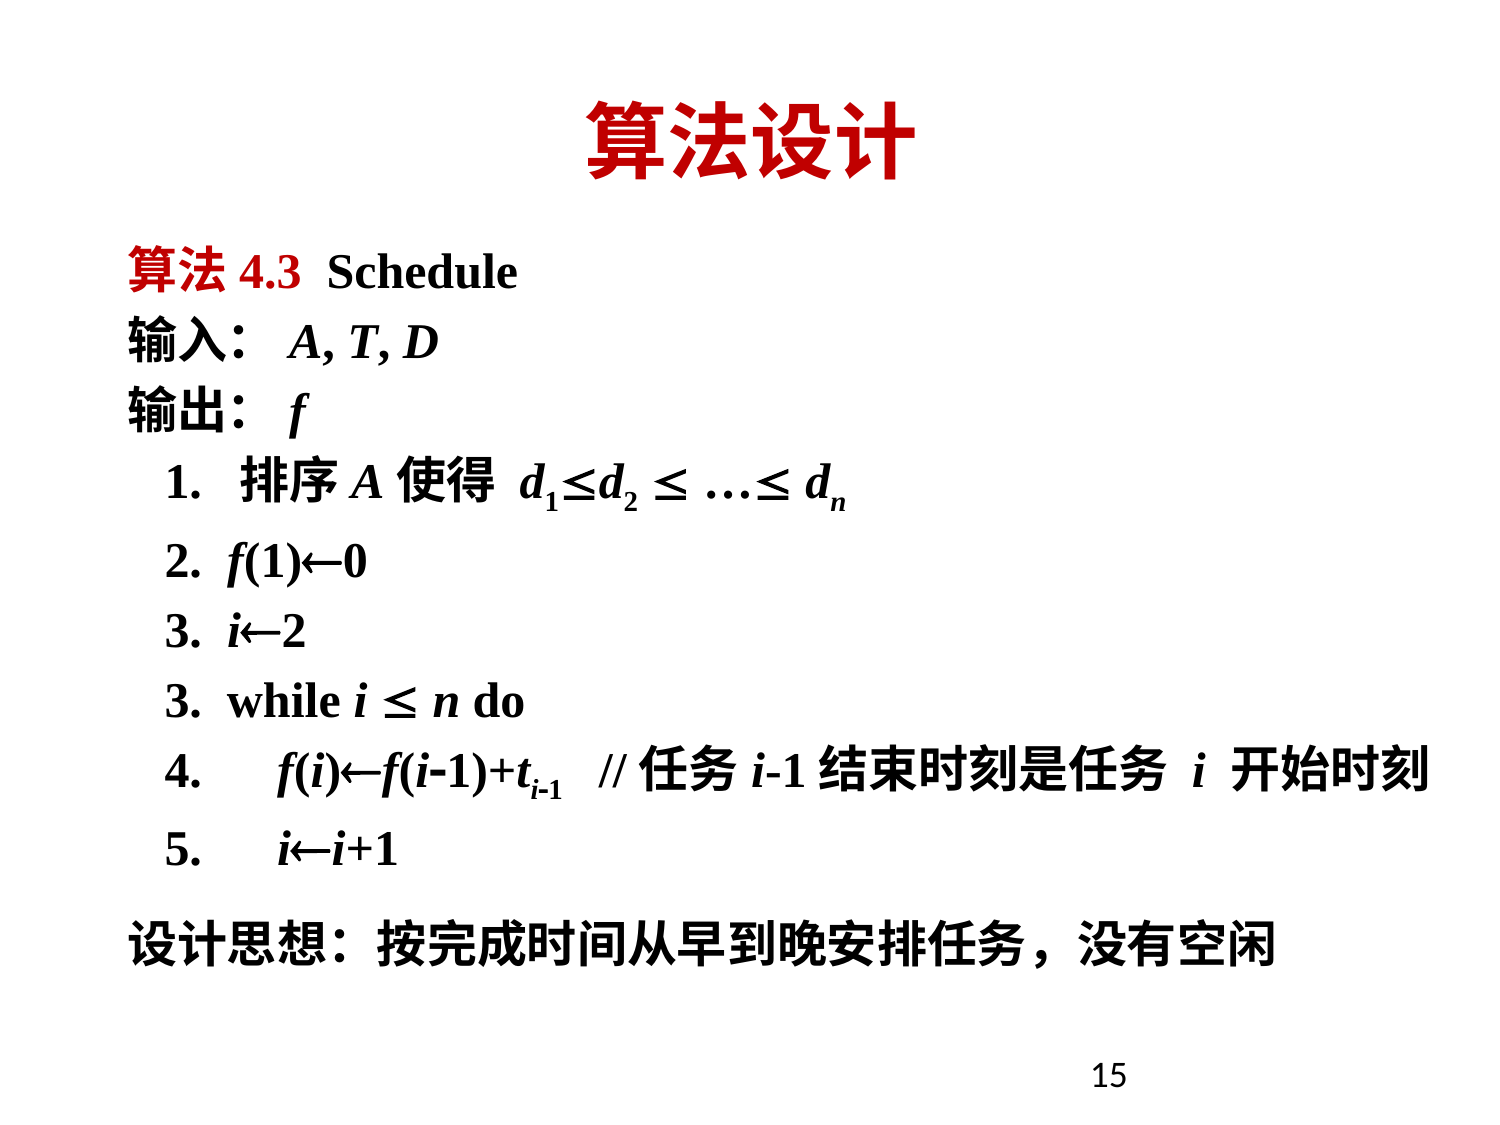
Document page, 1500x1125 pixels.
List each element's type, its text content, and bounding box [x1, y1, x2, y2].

slide_number 15 [1074, 1042, 1425, 1103]
list 算法4.3 Schedule 输入：A, T, D 输出：f 1. 排序A使得 d1d2  … dn 2. f(1)0 3. i2 3. while i  n do 4. f(i)f(i1)+ti1 //任务i-1结束时刻是任务 i 开始时刻 5. ii+1 设计思想：按完成时间从早到晚安排任务，没有空闲 [112, 231, 1465, 1024]
title 算法设计 [75, 87, 1426, 191]
